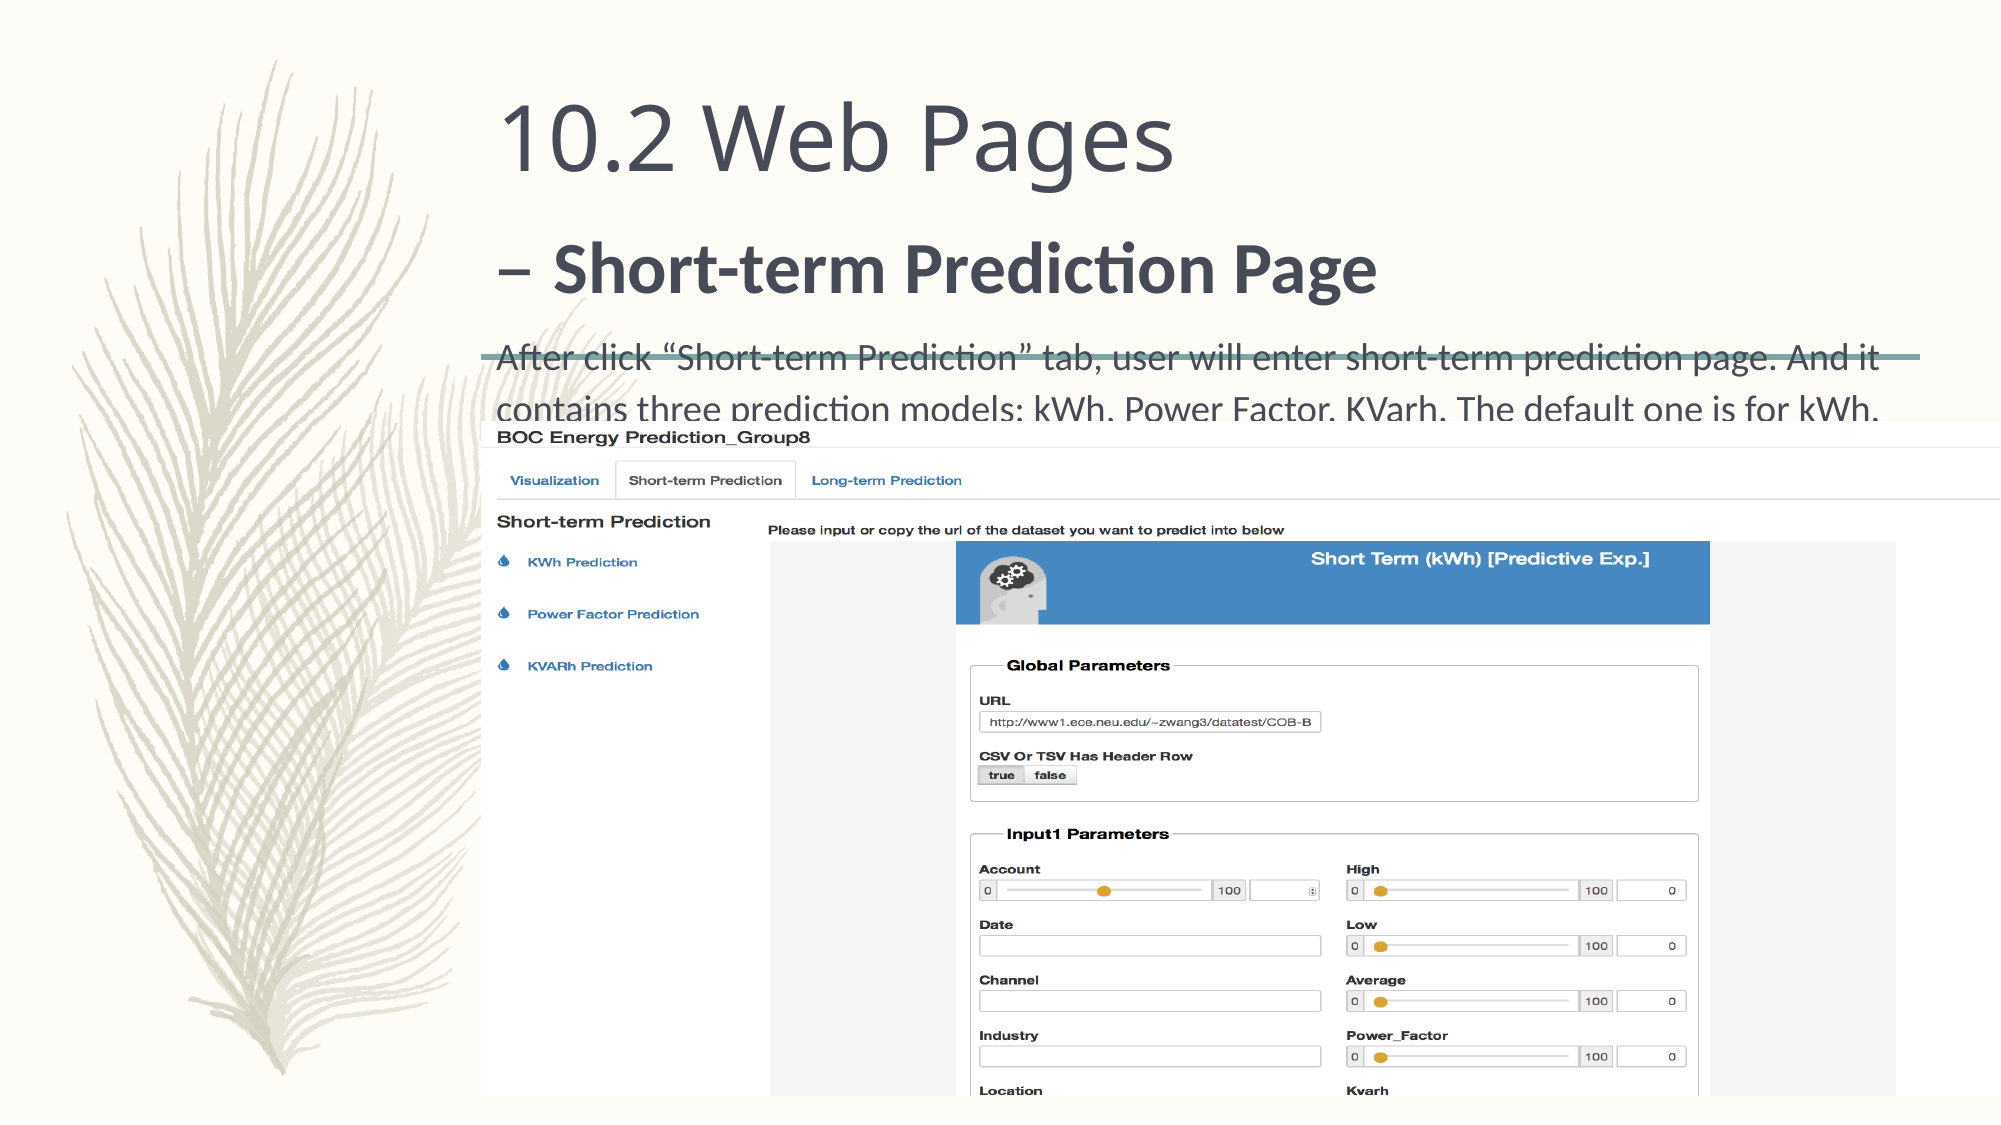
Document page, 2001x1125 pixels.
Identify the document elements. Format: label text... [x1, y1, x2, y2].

picture [480, 421, 2000, 1097]
title 10.2 Web Pages [481, 77, 1920, 202]
list Short-term Prediction Page After click “Short-term Prediction” tab, user will enter short-term prediction page. And it contains three prediction models: kWh, Power Factor, KVarh. The default one is for kWh. [481, 202, 1920, 421]
